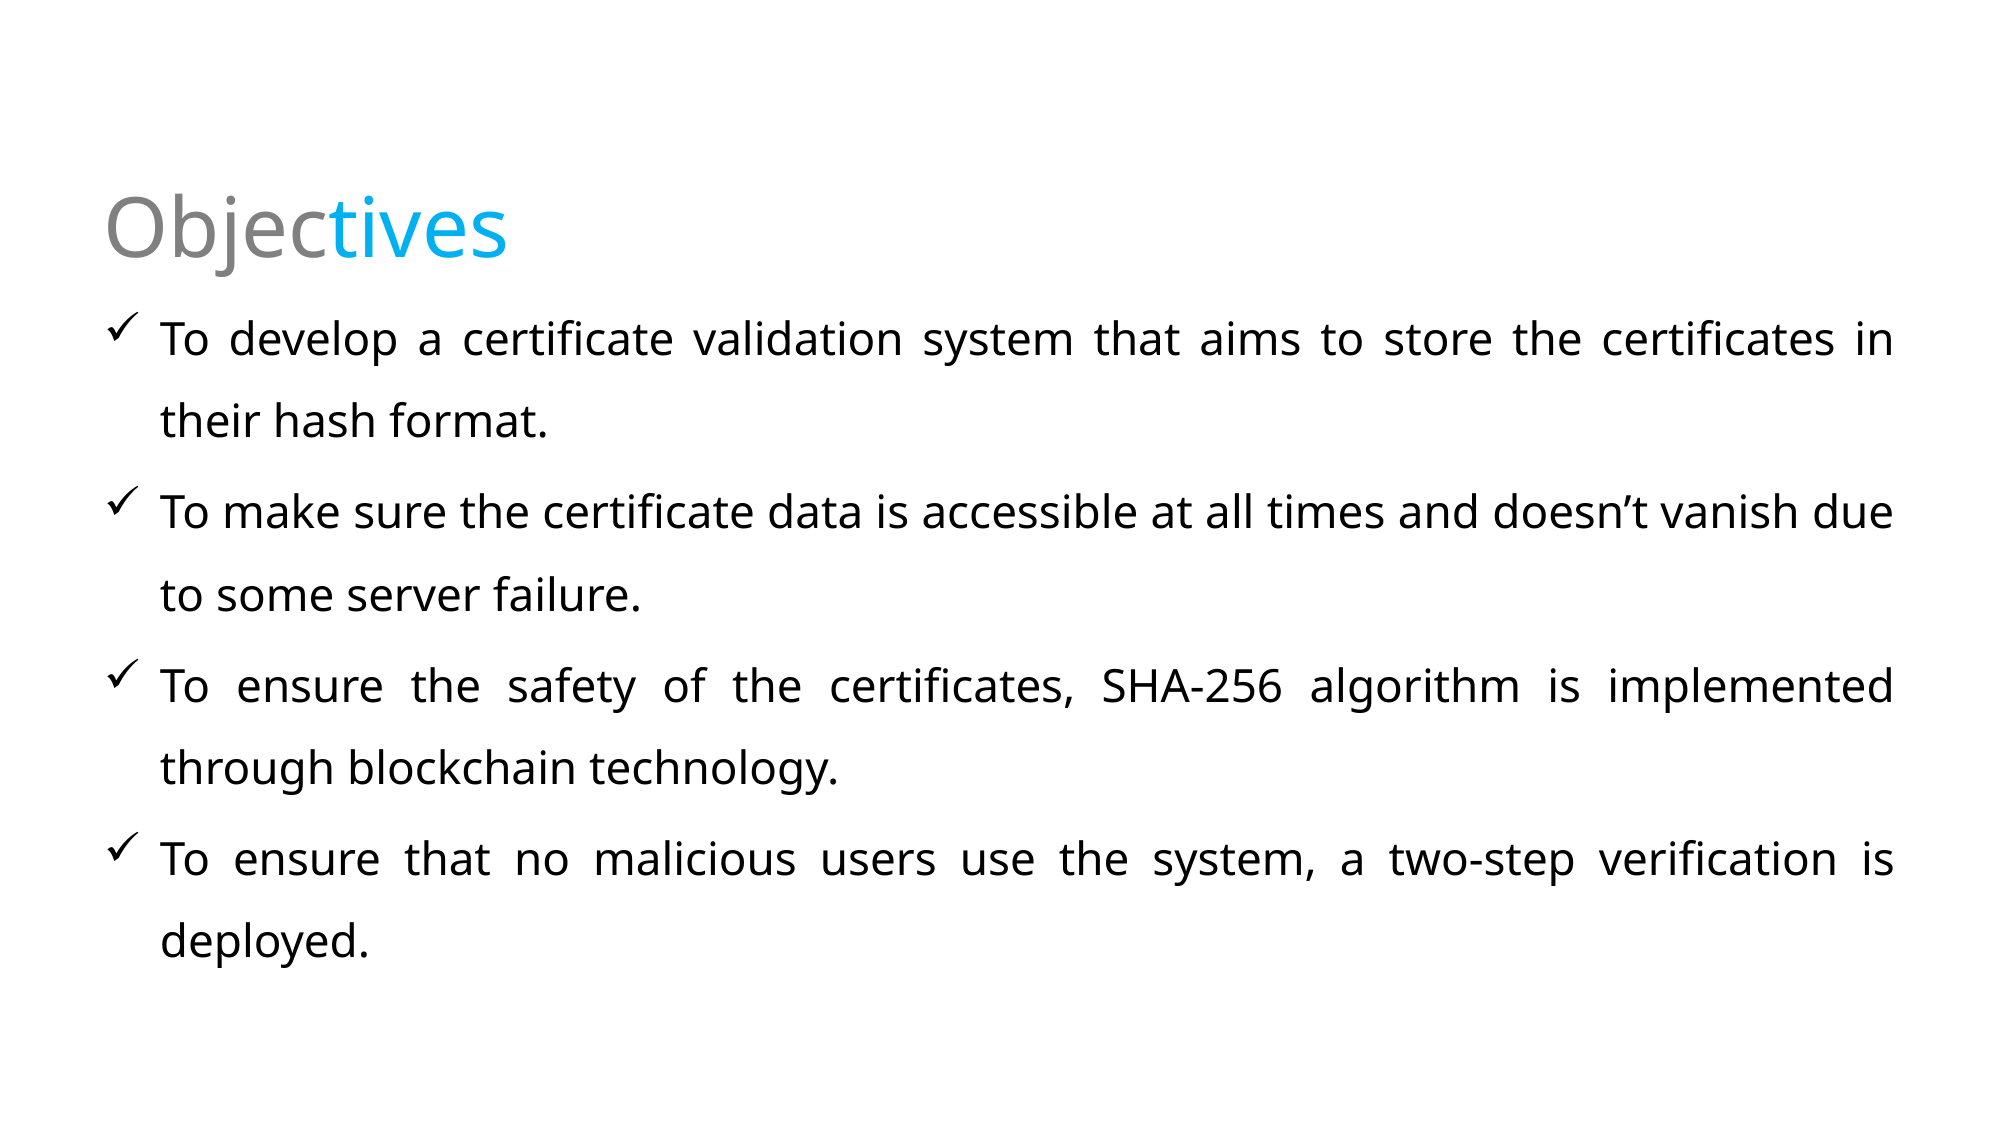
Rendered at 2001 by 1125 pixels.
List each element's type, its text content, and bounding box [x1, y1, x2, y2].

text_box Objectives To develop a certificate validation system that aims to store the certificates in their hash format. To make sure the certificate data is accessible at all times and doesn’t vanish due to some server failure. To ensure the safety of the certificates, SHA-256 algorithm is implemented through blockchain technology. To ensure that no malicious users use the system, a two-step verification is deployed. [89, 116, 1911, 975]
